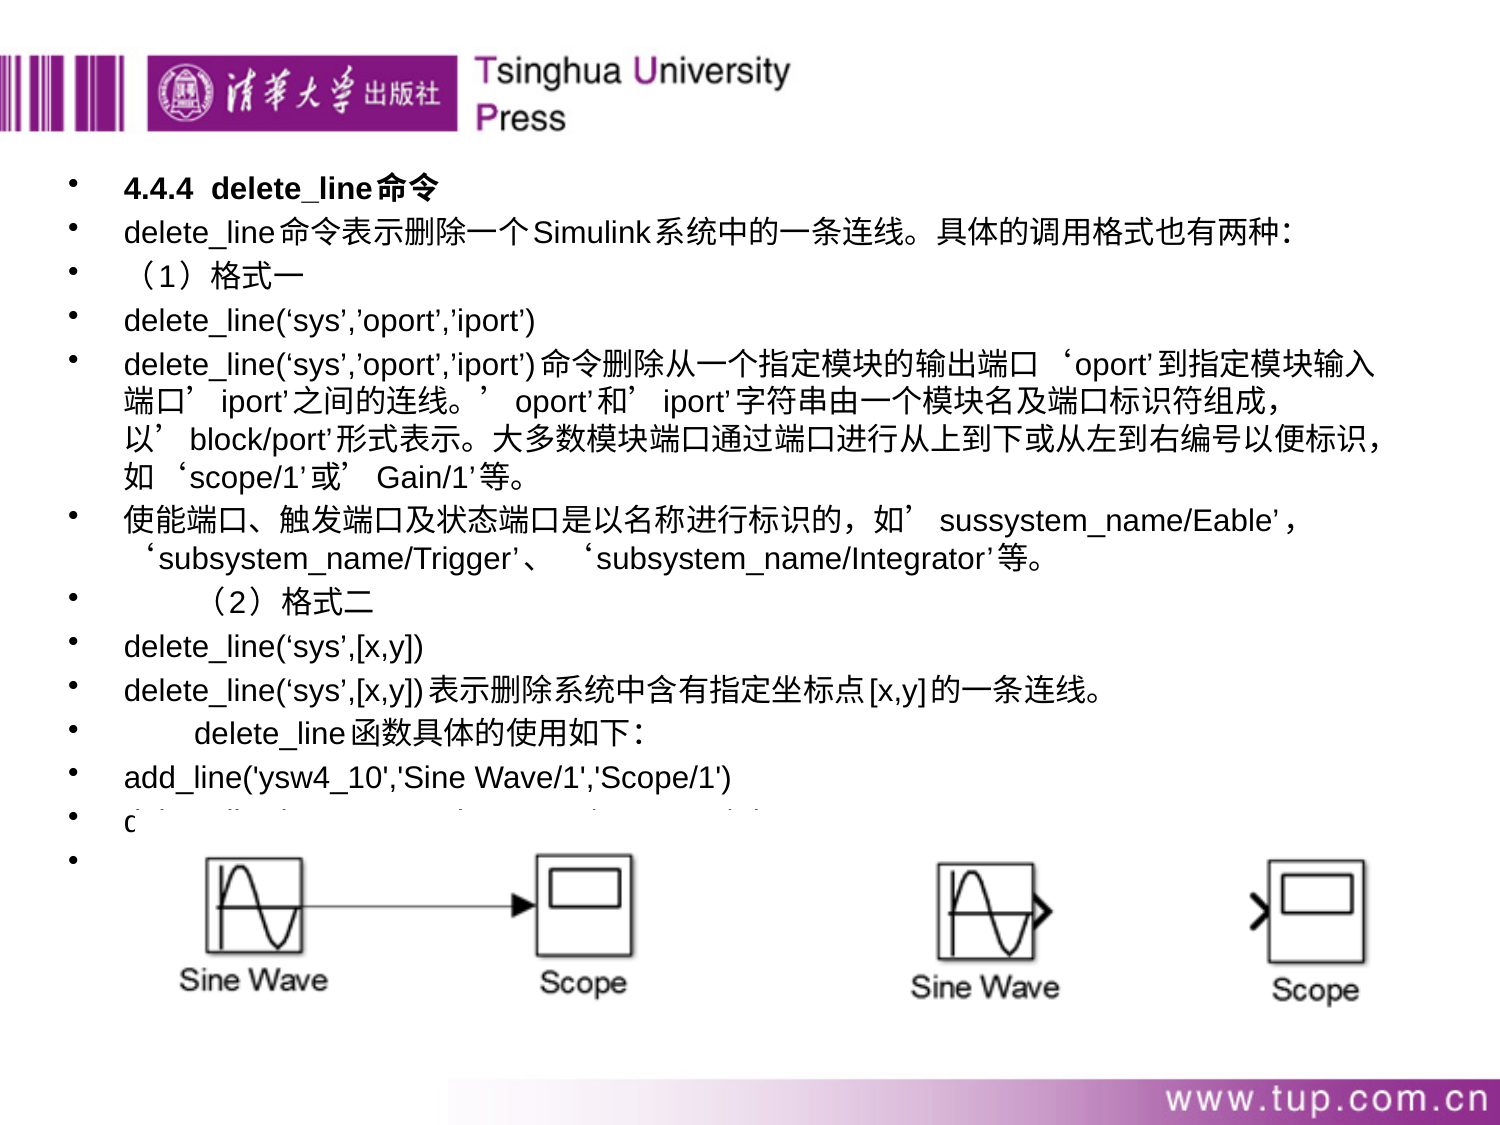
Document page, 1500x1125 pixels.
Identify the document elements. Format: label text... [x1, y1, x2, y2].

picture [0, 34, 1500, 149]
picture [135, 810, 1415, 1036]
list 4.4.4 delete_line命令 delete_line命令表示删除一个Simulink系统中的一条连线。具体的调用格式也有两种： （1）格式一 delete_line(‘sys’,’oport’,’iport’) delete_line(‘sys’,’oport’,’iport’)命令删除从一个指定模块的输出端口‘oport’到指定模块输入端口’iport’之间的连线。’oport’和’iport’字符串由一个模块名及端口标识符组成，以’block/port’形式表示。大多数模块端口通过端口进行从上到下或从左到右编号以便标识，如‘scope/1’或’Gain/1’等。 使能端口、触发端口及状态端口是以名称进行标识的，如’sussystem_name/Eable’， ‘subsystem_name/Trigger’、 ‘subsystem_name/Integrator’等。 （2）格式二 delete_line(‘sys’,[x,y]) delete_line(‘sys’,[x,y])表示删除系统中含有指定坐标点[x,y]的一条连线。 delete_line函数具体的使用如下： add_line('ysw4_10','Sine Wave/1','Scope/1') delete_line('ysw4_10','Sine Wave/1','Scope/1') 运行程序输出图形如图4-13所示。 [52, 160, 1404, 904]
picture [0, 1059, 1500, 1125]
